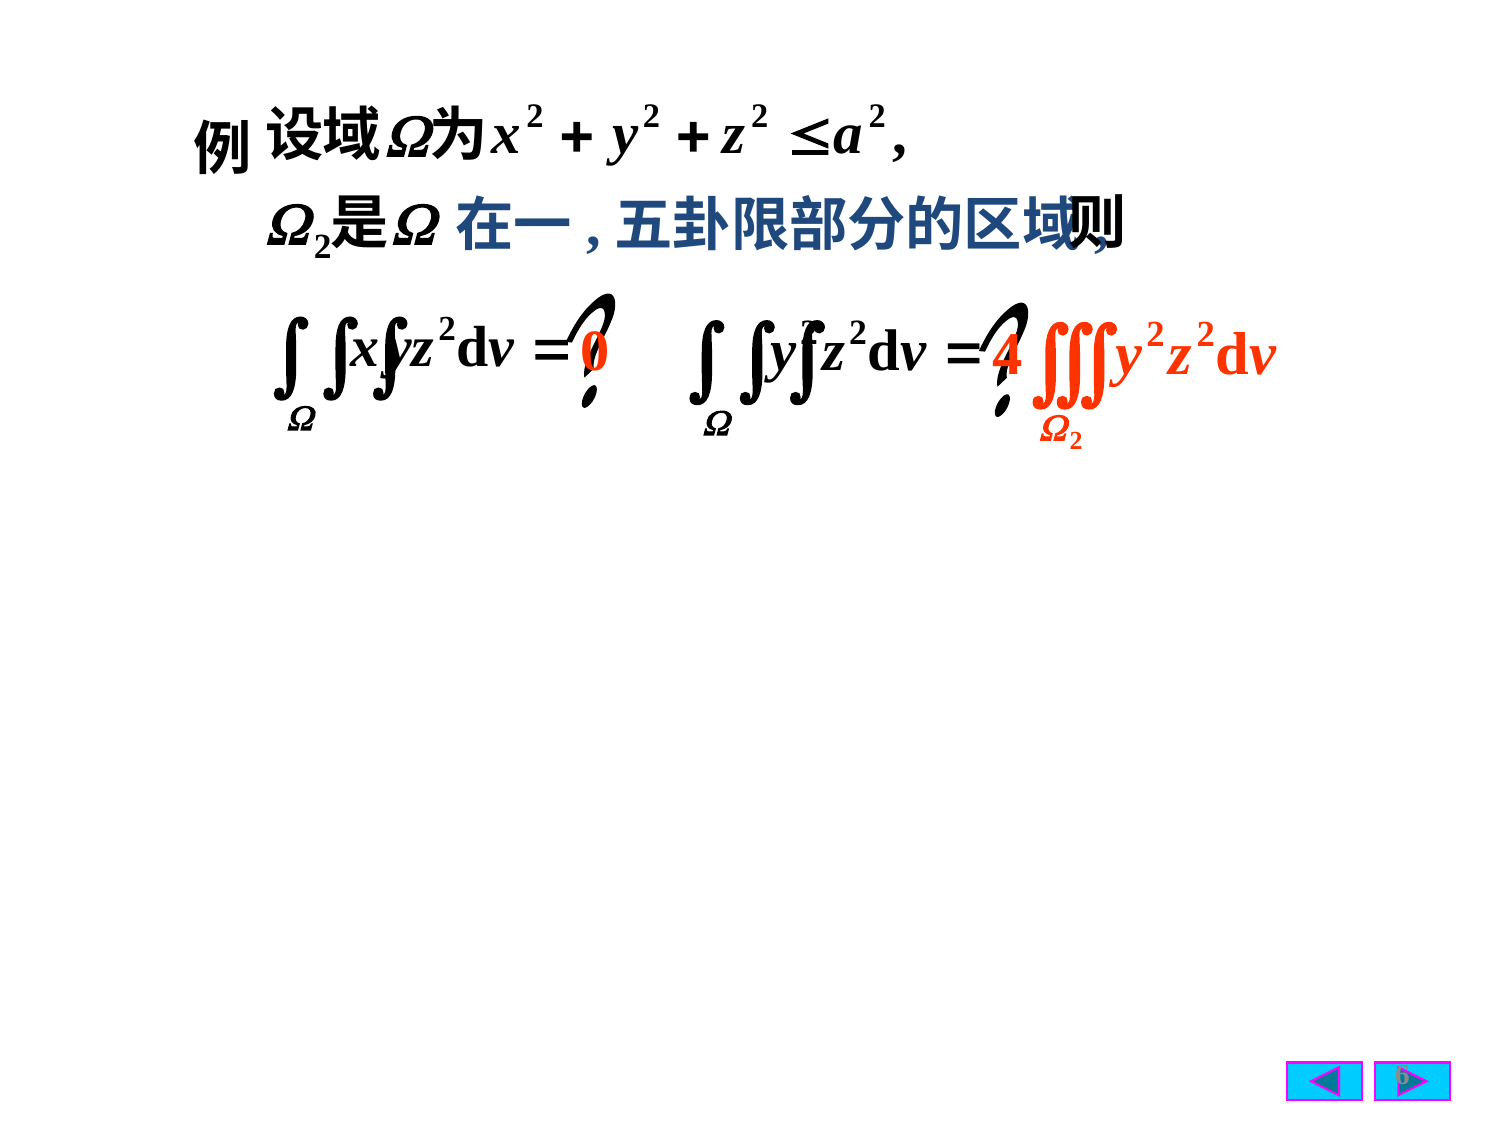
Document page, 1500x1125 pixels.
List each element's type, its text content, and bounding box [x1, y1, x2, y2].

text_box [478, 89, 917, 179]
text_box 则 [1053, 177, 1179, 263]
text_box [989, 306, 1280, 453]
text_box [677, 305, 980, 441]
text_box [263, 101, 492, 167]
text_box 0 [572, 304, 678, 390]
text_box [261, 302, 569, 436]
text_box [261, 191, 448, 263]
text_box 例 [178, 75, 316, 189]
text_box 在一,五卦限部分的区域, [440, 179, 1129, 265]
slide_number 6 [1074, 1042, 1425, 1103]
